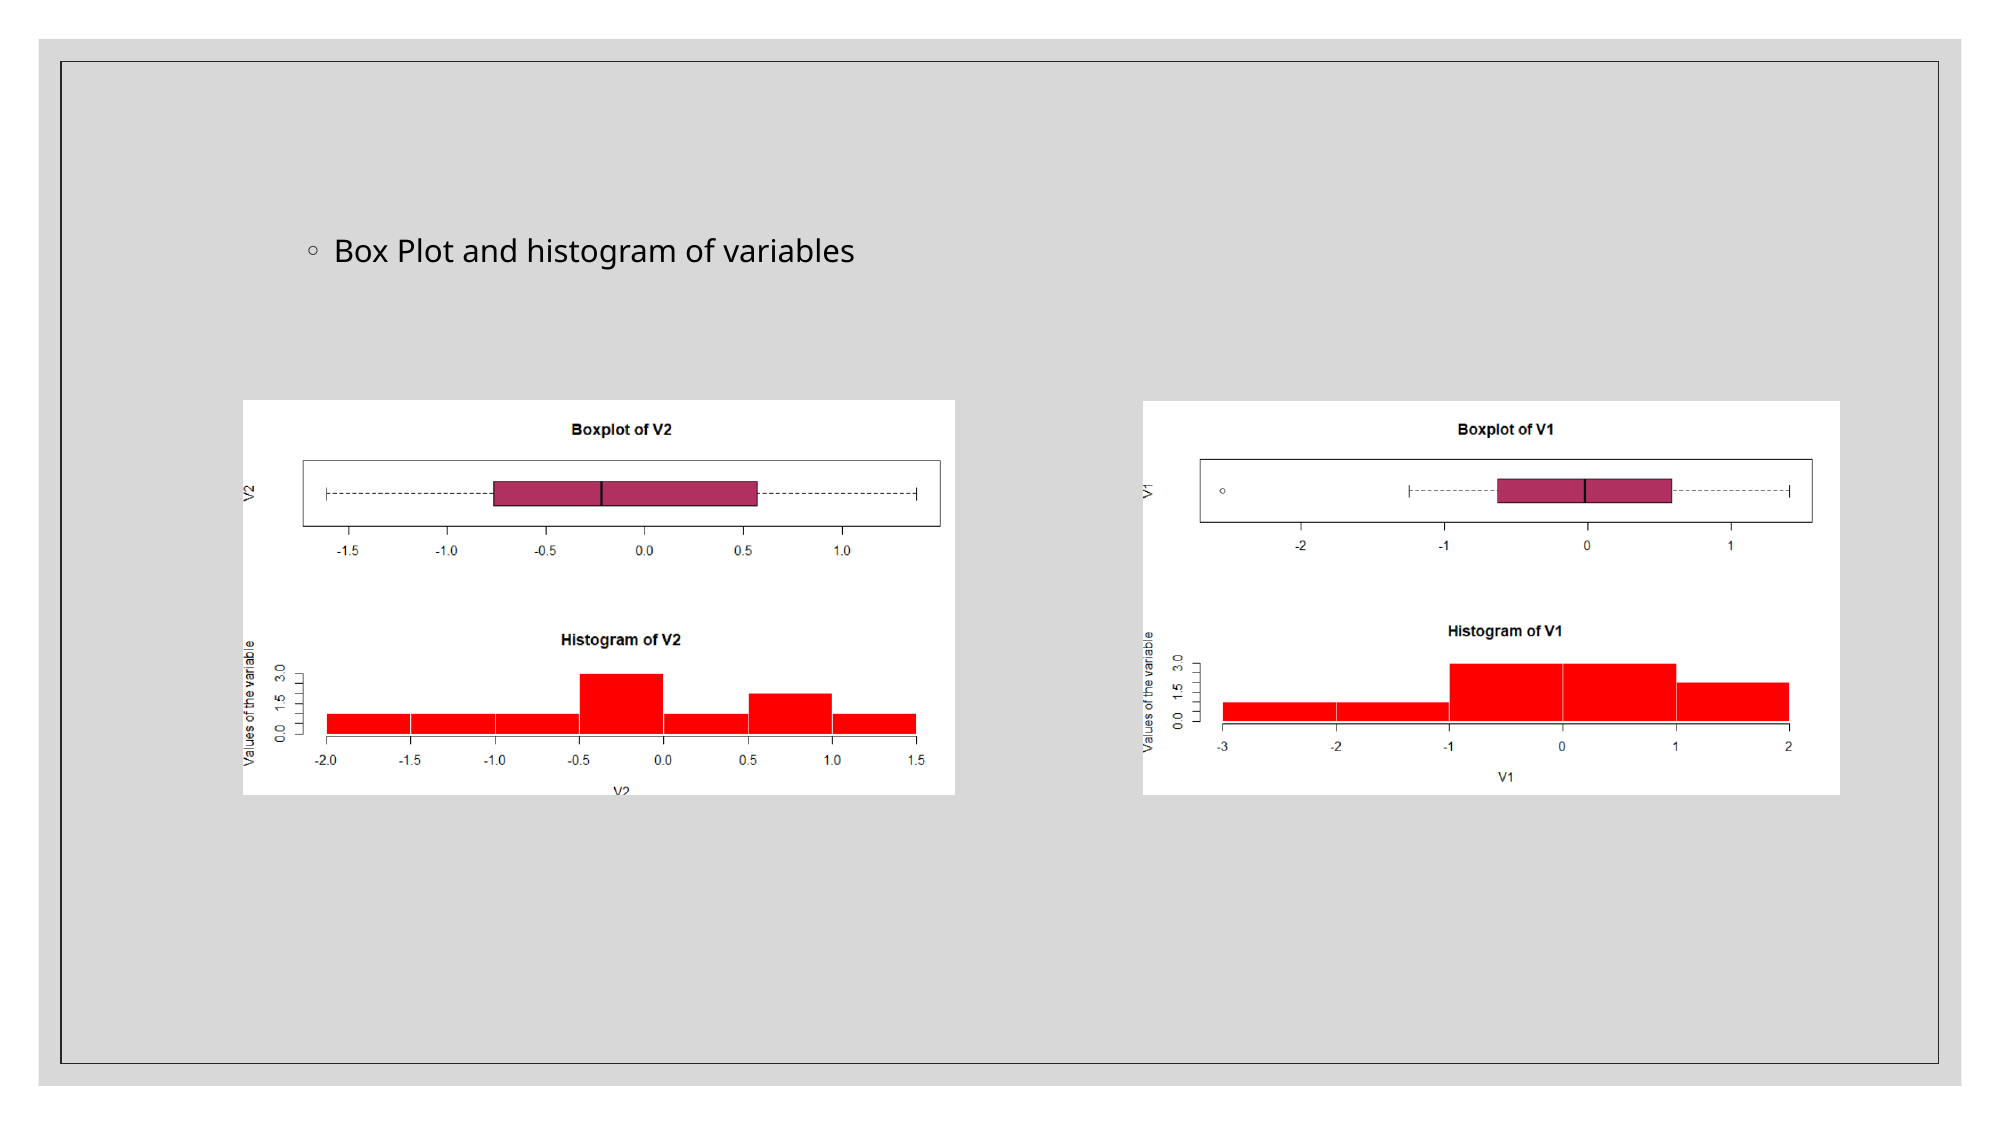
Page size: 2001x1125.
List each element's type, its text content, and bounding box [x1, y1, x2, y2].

picture [1143, 401, 1840, 795]
text_box Box Plot and histogram of variables [289, 220, 1756, 296]
picture [243, 400, 955, 795]
